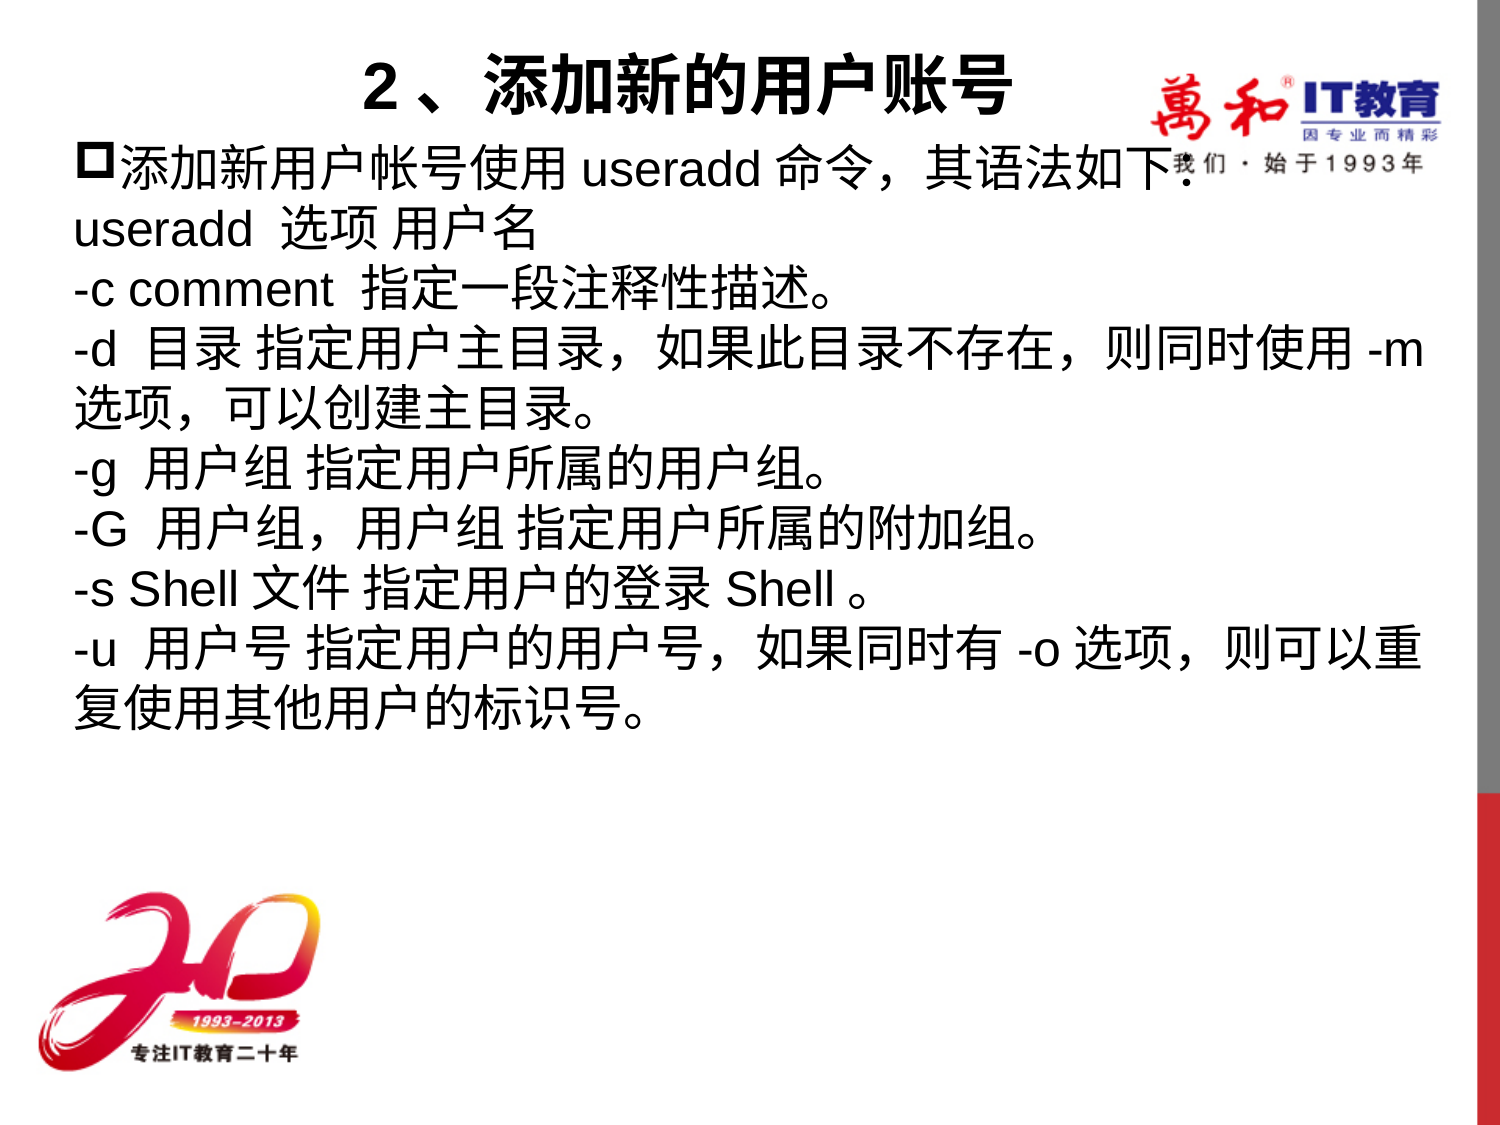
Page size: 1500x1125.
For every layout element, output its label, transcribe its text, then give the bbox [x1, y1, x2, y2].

text_box 2、添加新的用户账号 [347, 35, 1032, 128]
text_box 添加新用户帐号使用useradd命令，其语法如下： useradd 选项 用户名 -c comment 指定一段注释性描述。 -d 目录 指定用户主目录，如果此目录不存在，则同时使用-m选项，可以创建主目录。 -g 用户组 指定用户所属的用户组。 -G 用户组，用户组 指定用户所属的附加组。 -s Shell文件 指定用户的登录Shell。 -u 用户号 指定用户的用户号，如果同时有-o选项，则可以重复使用其他用户的标识号。 [58, 128, 1453, 744]
picture [0, 0, 1500, 1125]
